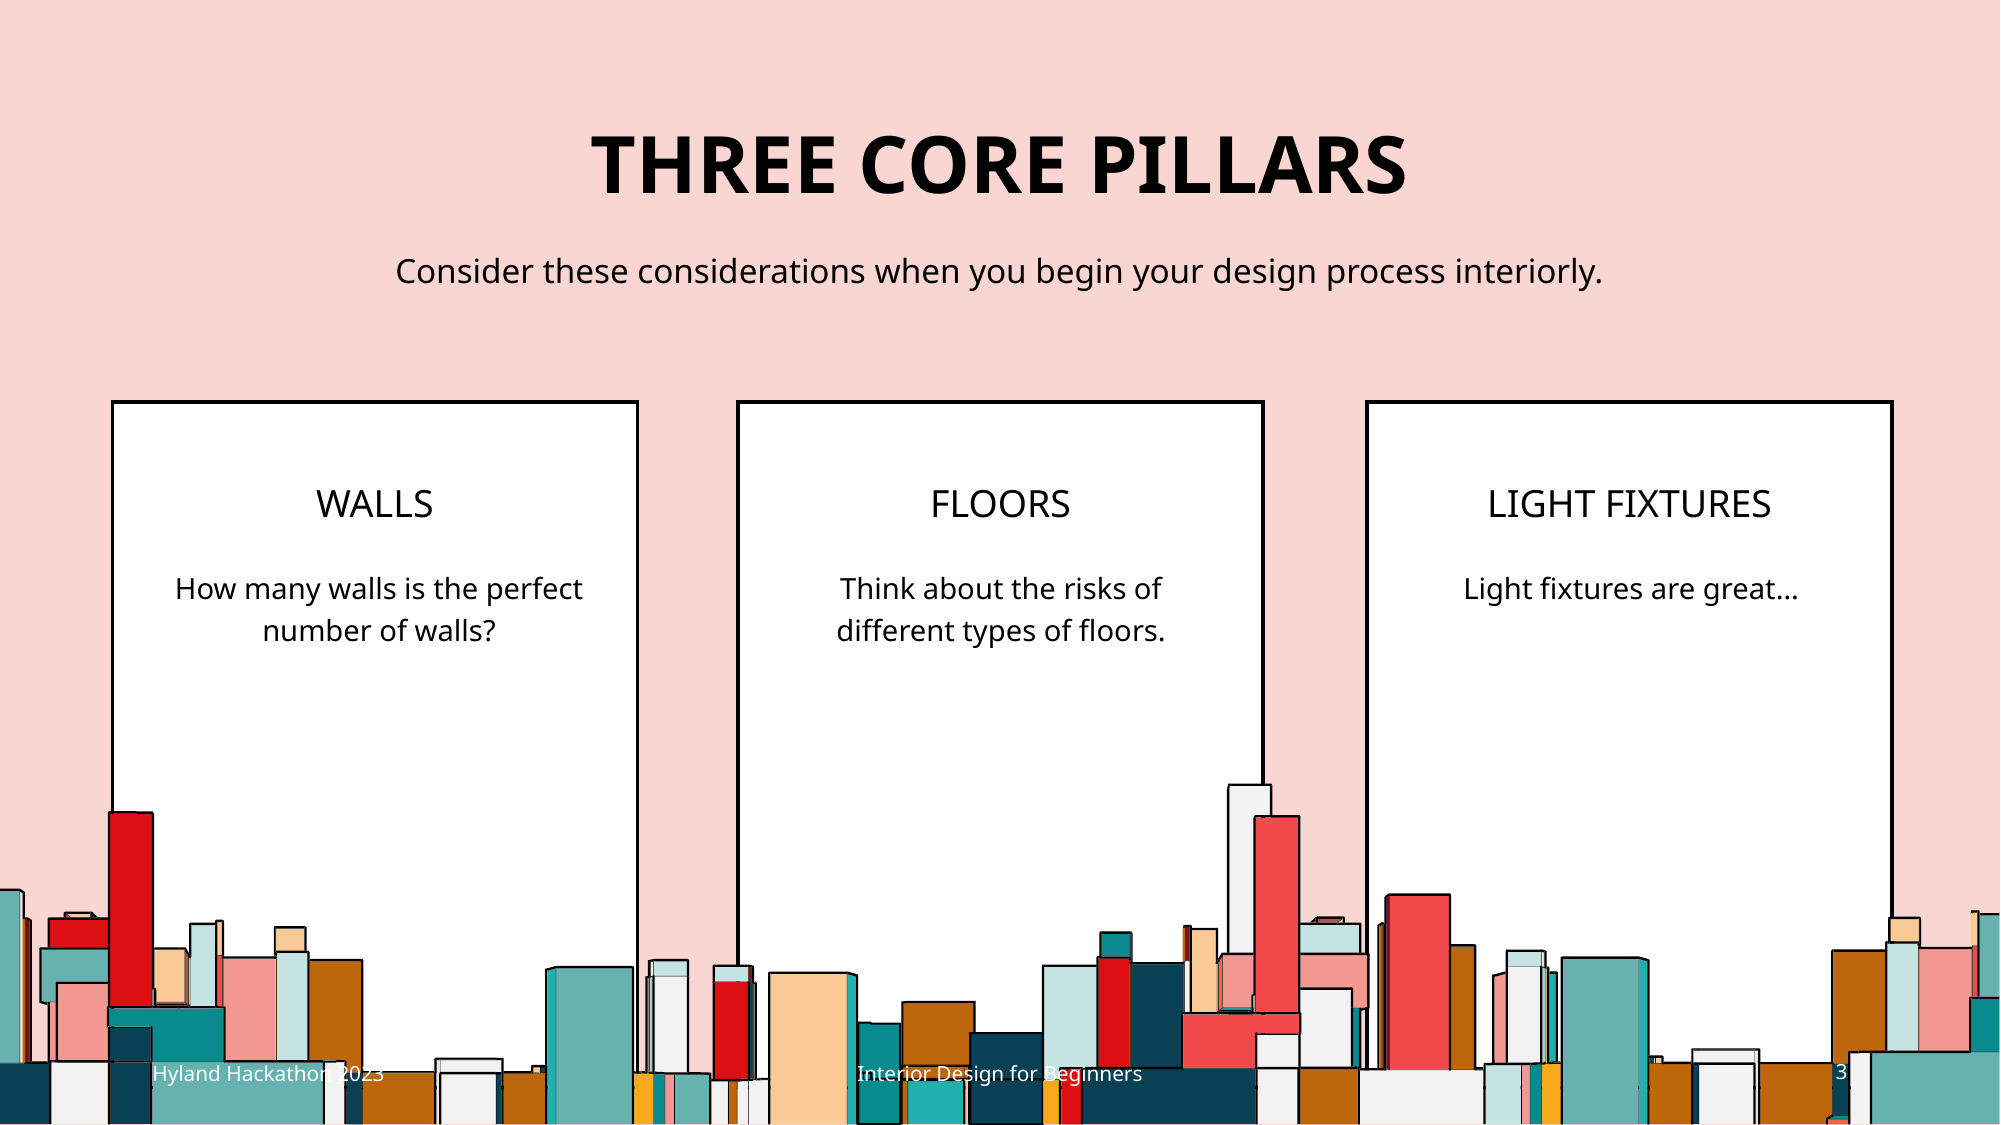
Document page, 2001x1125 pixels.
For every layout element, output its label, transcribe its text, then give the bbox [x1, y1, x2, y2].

list Consider these considerations when you begin your design process interiorly. [258, 228, 1743, 293]
slide_number Hyland Hackathon 2023 [137, 1042, 588, 1103]
footer Interior Design for Beginners [662, 1042, 1338, 1103]
list Light fixtures are great… [1406, 556, 1857, 797]
title THREE CORE PILLARS [257, 115, 1743, 221]
list FLOORS [736, 400, 1265, 825]
list Think about the risks of different types of floors. [776, 556, 1227, 797]
list WALLS [111, 400, 639, 825]
list How many walls is the perfect number of walls? [154, 556, 605, 797]
slide_number 3 [1412, 1042, 1863, 1103]
list LIGHT FIXTURES [1365, 400, 1894, 825]
